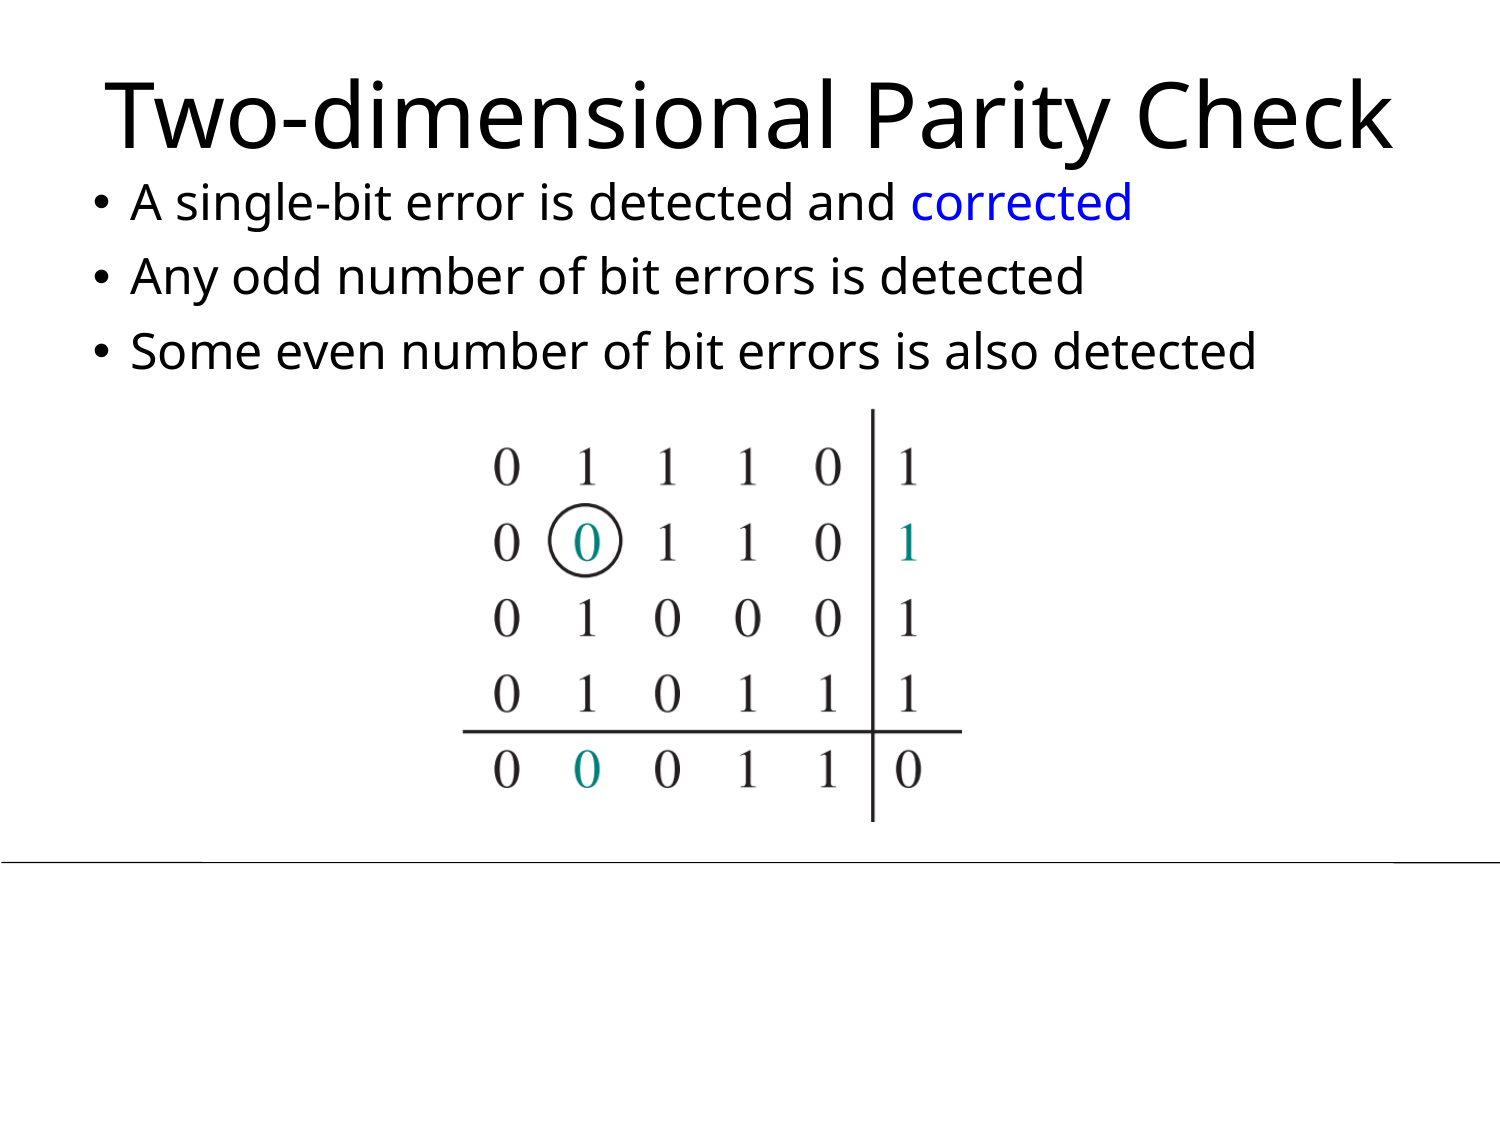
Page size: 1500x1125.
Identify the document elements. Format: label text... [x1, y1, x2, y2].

list A single-bit error is detected and corrected Any odd number of bit errors is detected Some even number of bit errors is also detected [77, 169, 1428, 426]
picture [460, 402, 962, 822]
title Two-dimensional Parity Check [75, 45, 1425, 193]
